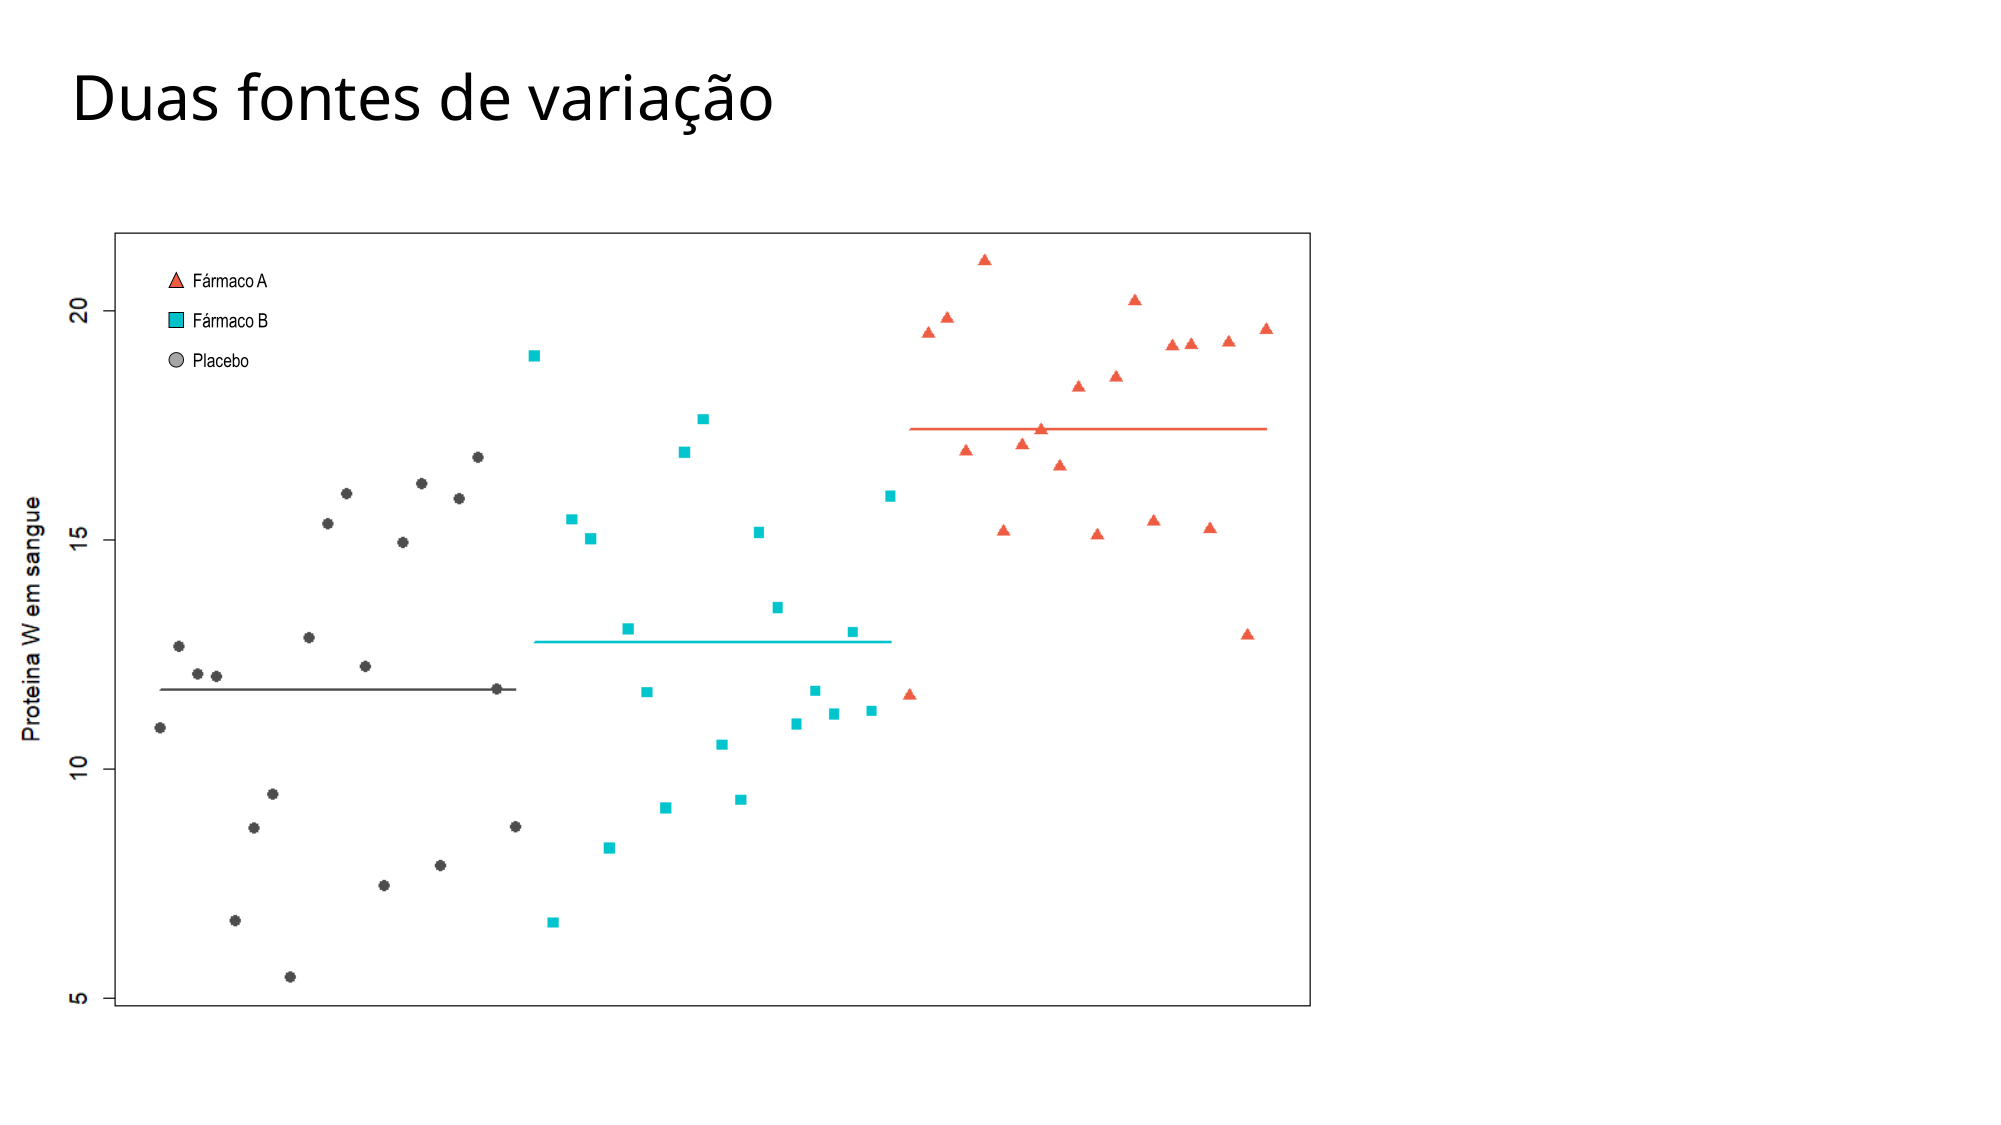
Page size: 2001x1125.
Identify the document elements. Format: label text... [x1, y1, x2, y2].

picture [17, 135, 1361, 1125]
text_box Duas fontes de variação [56, 50, 1965, 141]
